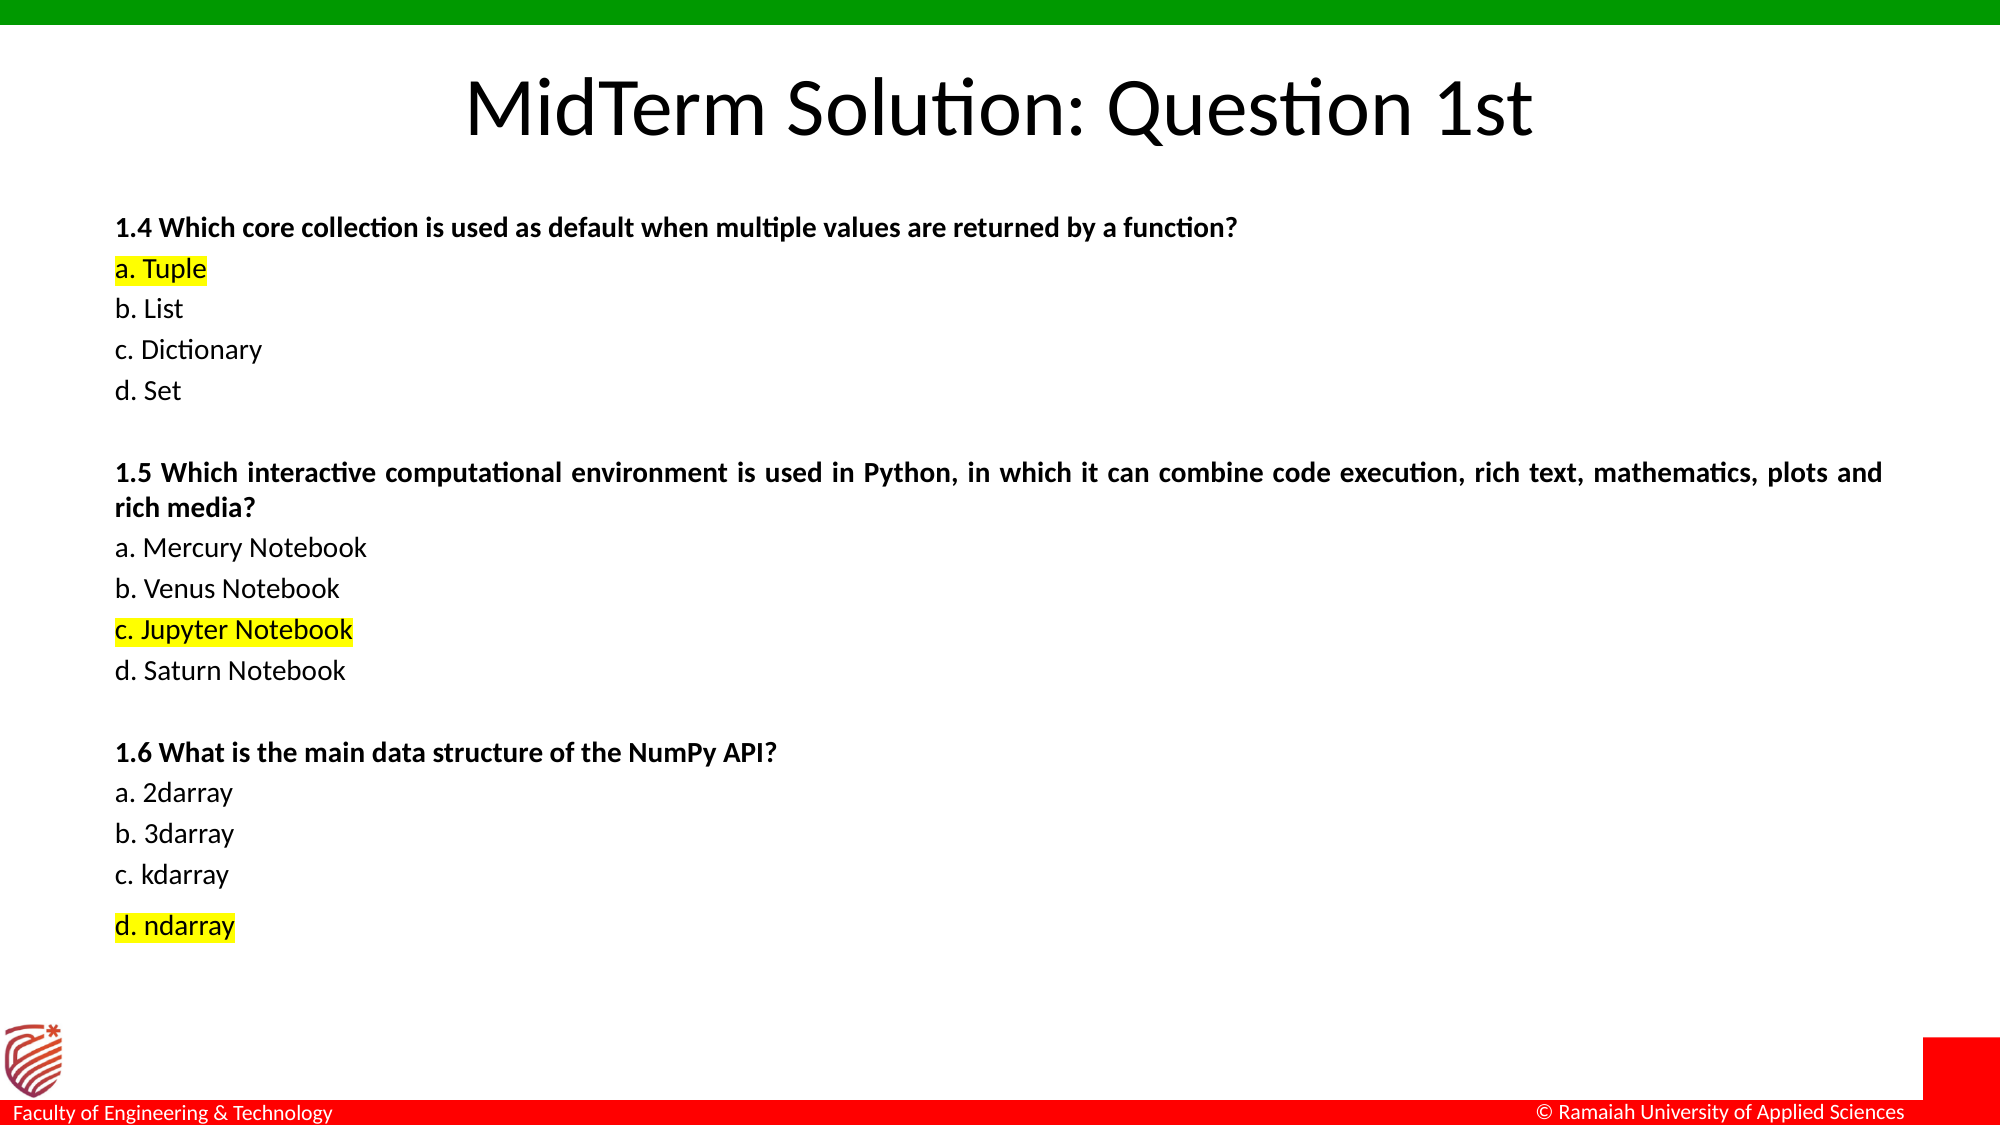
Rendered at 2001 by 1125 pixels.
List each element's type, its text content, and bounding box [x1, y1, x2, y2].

picture [0, 1013, 69, 1100]
title MidTerm Solution: Question 1st [99, 45, 1900, 149]
list 1.4 Which core collection is used as default when multiple values are returned by a function? a. Tuple b. List c. Dictionary d. Set 1.5 Which interactive computational environment is used in Python, in which it can combine code execution, rich text, mathematics, plots and rich media? a. Mercury Notebook b. Venus Notebook c. Jupyter Notebook d. Saturn Notebook 1.6 What is the main data structure of the NumPy API? a. 2darray b. 3darray c. kdarray d. ndarray [99, 149, 1900, 1005]
